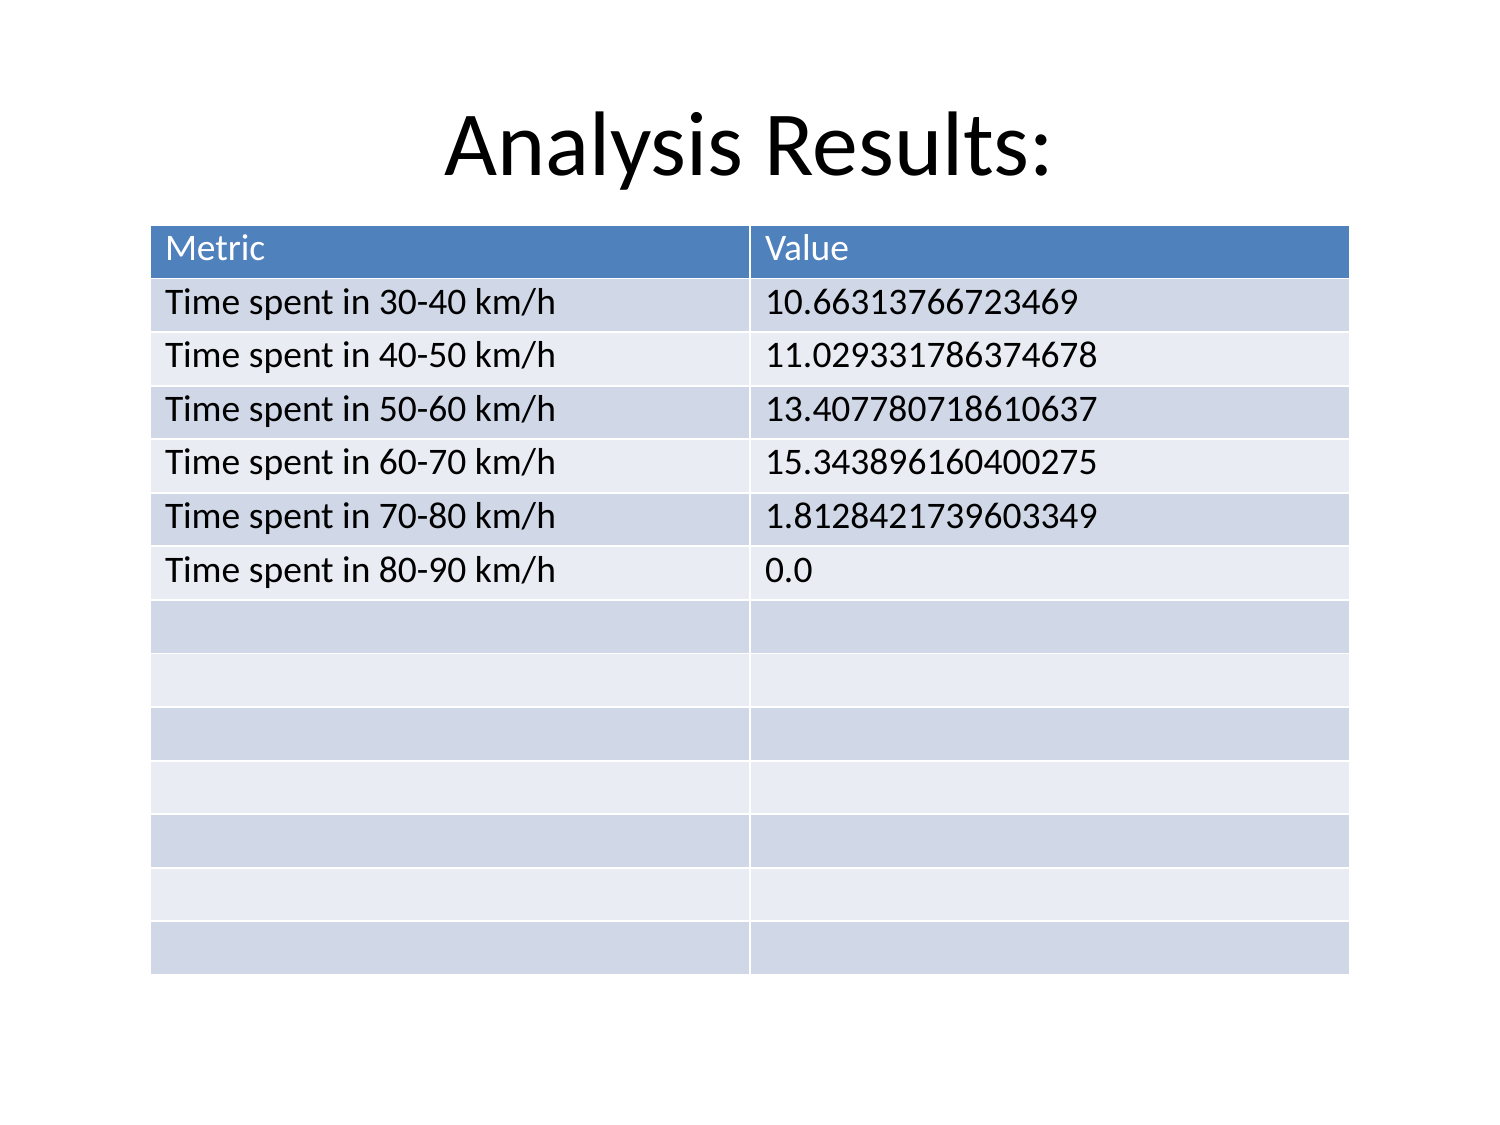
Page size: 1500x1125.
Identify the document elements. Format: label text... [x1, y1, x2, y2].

table_cell [151, 708, 749, 760]
table_header Value [751, 226, 1349, 278]
table_cell 13.407780718610637 [751, 387, 1349, 438]
title Analysis Results: [75, 45, 1425, 233]
table_cell 1.8128421739603349 [751, 494, 1349, 545]
table_cell 11.029331786374678 [751, 333, 1349, 385]
table_cell [751, 815, 1349, 867]
table_cell [751, 708, 1349, 760]
table_cell Time spent in 70-80 km/h [151, 494, 749, 545]
table_cell 10.66313766723469 [751, 279, 1349, 331]
table_cell 15.343896160400275 [751, 440, 1349, 492]
table_cell [751, 654, 1349, 706]
table_cell [751, 762, 1349, 813]
table_cell Time spent in 60-70 km/h [151, 440, 749, 492]
table_cell [151, 654, 749, 706]
table_header Metric [151, 226, 749, 278]
table_cell [751, 601, 1349, 653]
table_cell [151, 869, 749, 920]
table_cell Time spent in 80-90 km/h [151, 547, 749, 599]
table_cell [151, 601, 749, 653]
table_cell [151, 922, 749, 974]
table_cell [751, 922, 1349, 974]
table_cell [751, 869, 1349, 920]
table_cell 0.0 [751, 547, 1349, 599]
table_cell Time spent in 30-40 km/h [151, 279, 749, 331]
table_cell [151, 762, 749, 813]
table_cell Time spent in 40-50 km/h [151, 333, 749, 385]
table_cell [151, 815, 749, 867]
table_cell Time spent in 50-60 km/h [151, 387, 749, 438]
